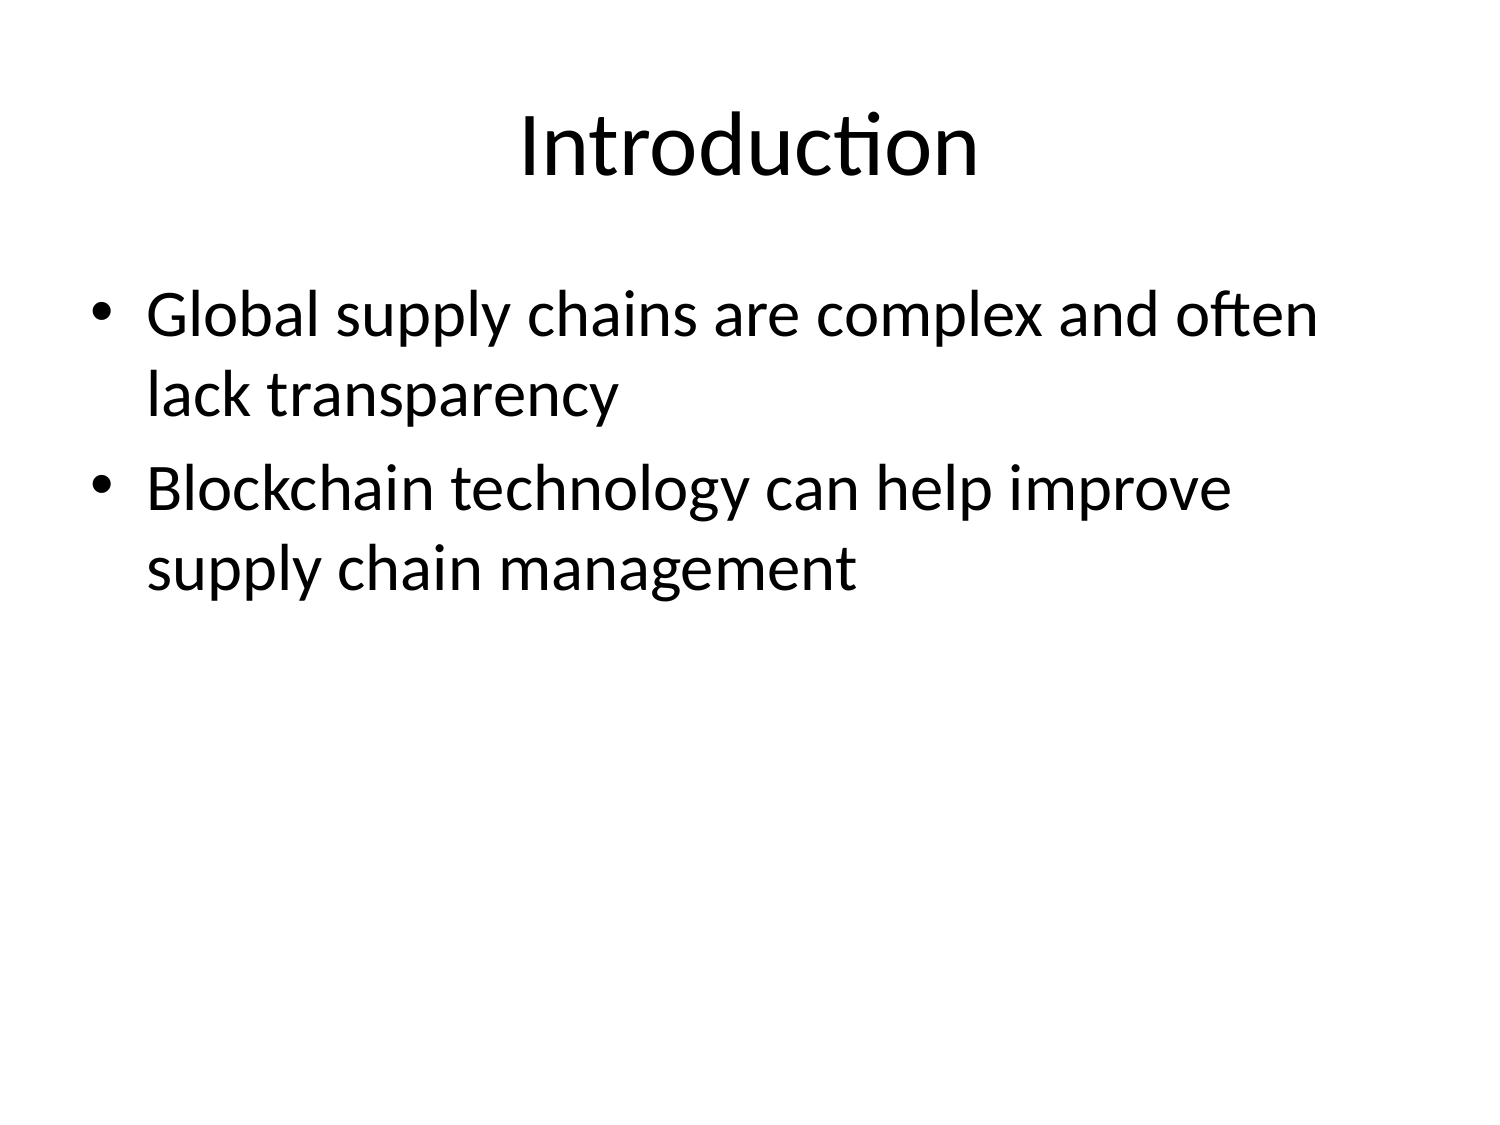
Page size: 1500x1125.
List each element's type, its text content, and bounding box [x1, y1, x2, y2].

title Introduction [75, 45, 1425, 233]
list Global supply chains are complex and often lack transparency Blockchain technology can help improve supply chain management [75, 262, 1425, 1005]
